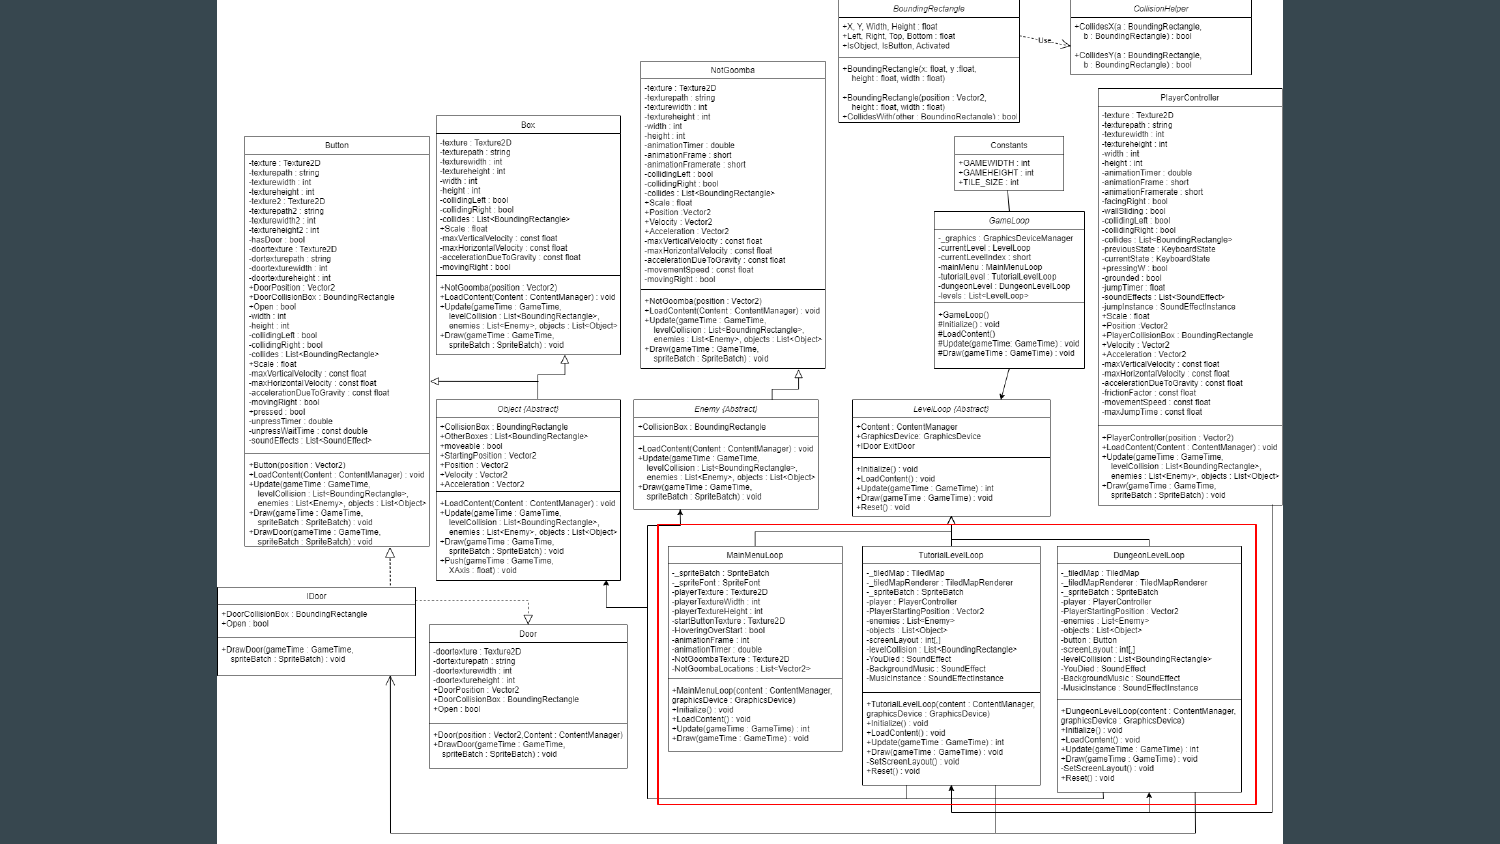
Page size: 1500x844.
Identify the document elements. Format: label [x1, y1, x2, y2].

picture [216, 0, 1283, 844]
